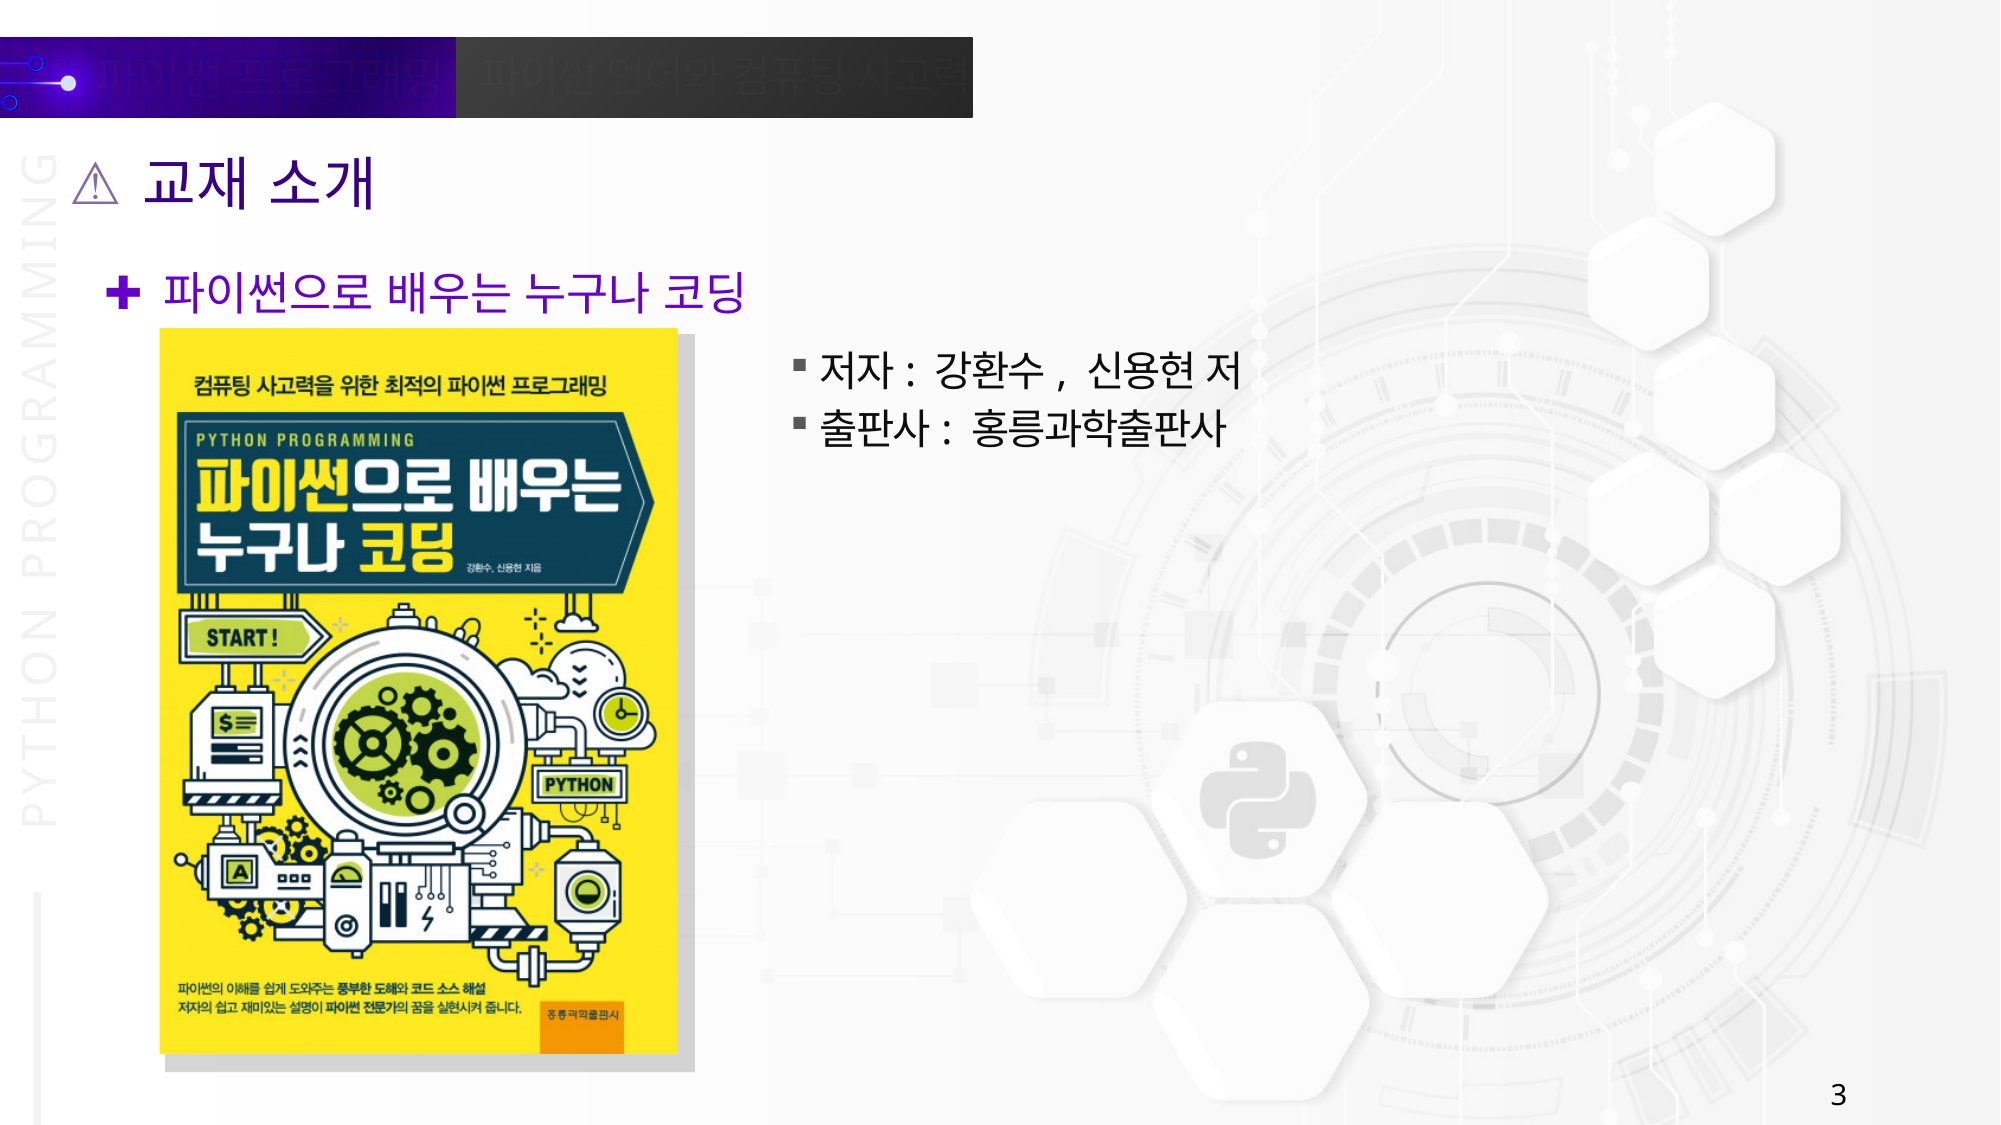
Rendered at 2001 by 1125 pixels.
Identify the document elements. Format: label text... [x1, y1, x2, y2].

text_box 저자: 강환수, 신용현 저 출판사: 홍릉과학출판사 [775, 329, 1385, 461]
text_box 파이썬으로 배우는 누구나 코딩 [89, 233, 1252, 328]
slide_number 3 [1412, 1066, 1863, 1125]
picture [0, 0, 2001, 1125]
text_box 교재 소개 [54, 140, 1185, 225]
